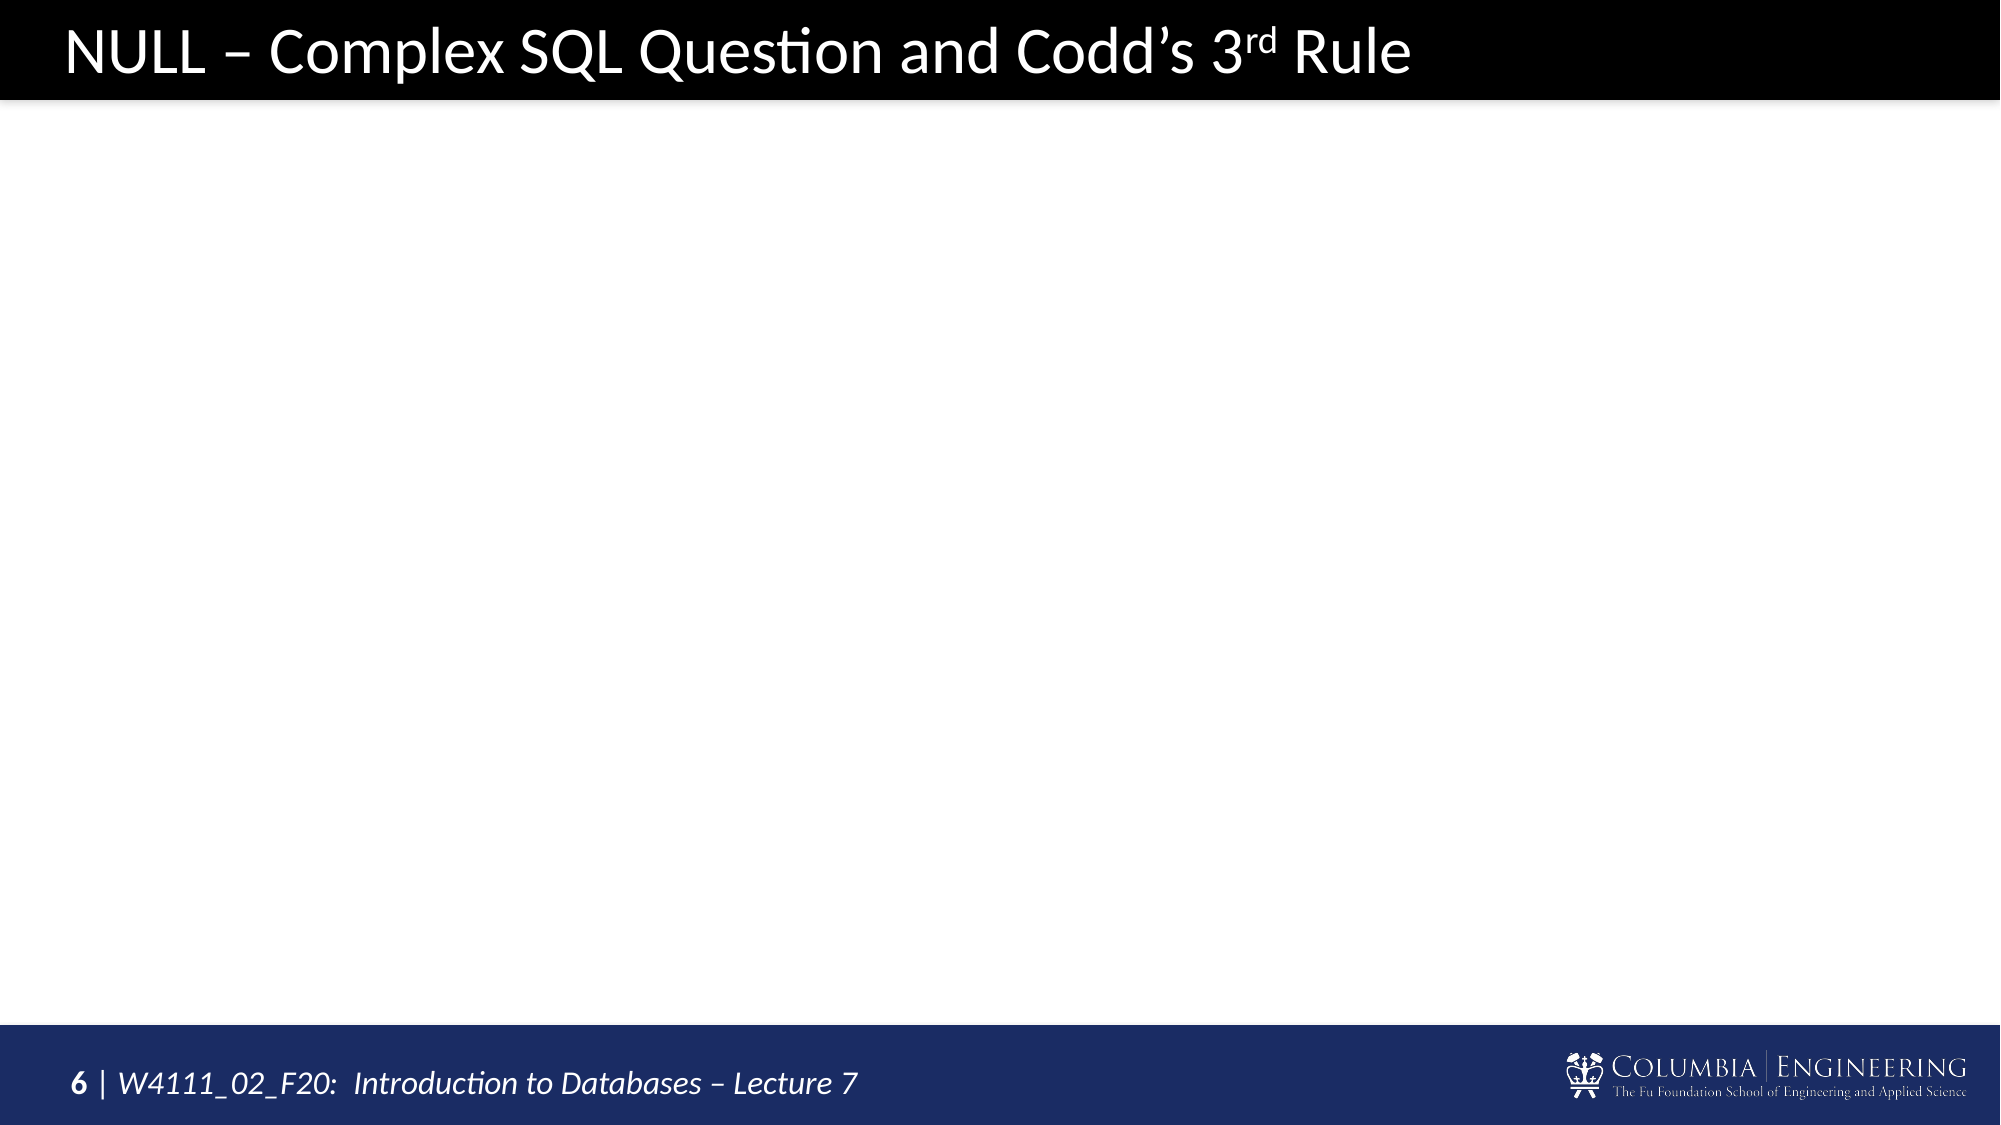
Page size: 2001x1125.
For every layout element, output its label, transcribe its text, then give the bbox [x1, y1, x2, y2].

text_box 6 | W4111_02_F20: Introduction to Databases – Lecture 7 [55, 1027, 1540, 1109]
text_box NULL – Complex SQL Question and Codd’s 3rd Rule [49, 0, 1540, 95]
text_box [0, 0, 2000, 100]
picture [1566, 1050, 1967, 1100]
text_box [0, 1025, 2000, 1125]
